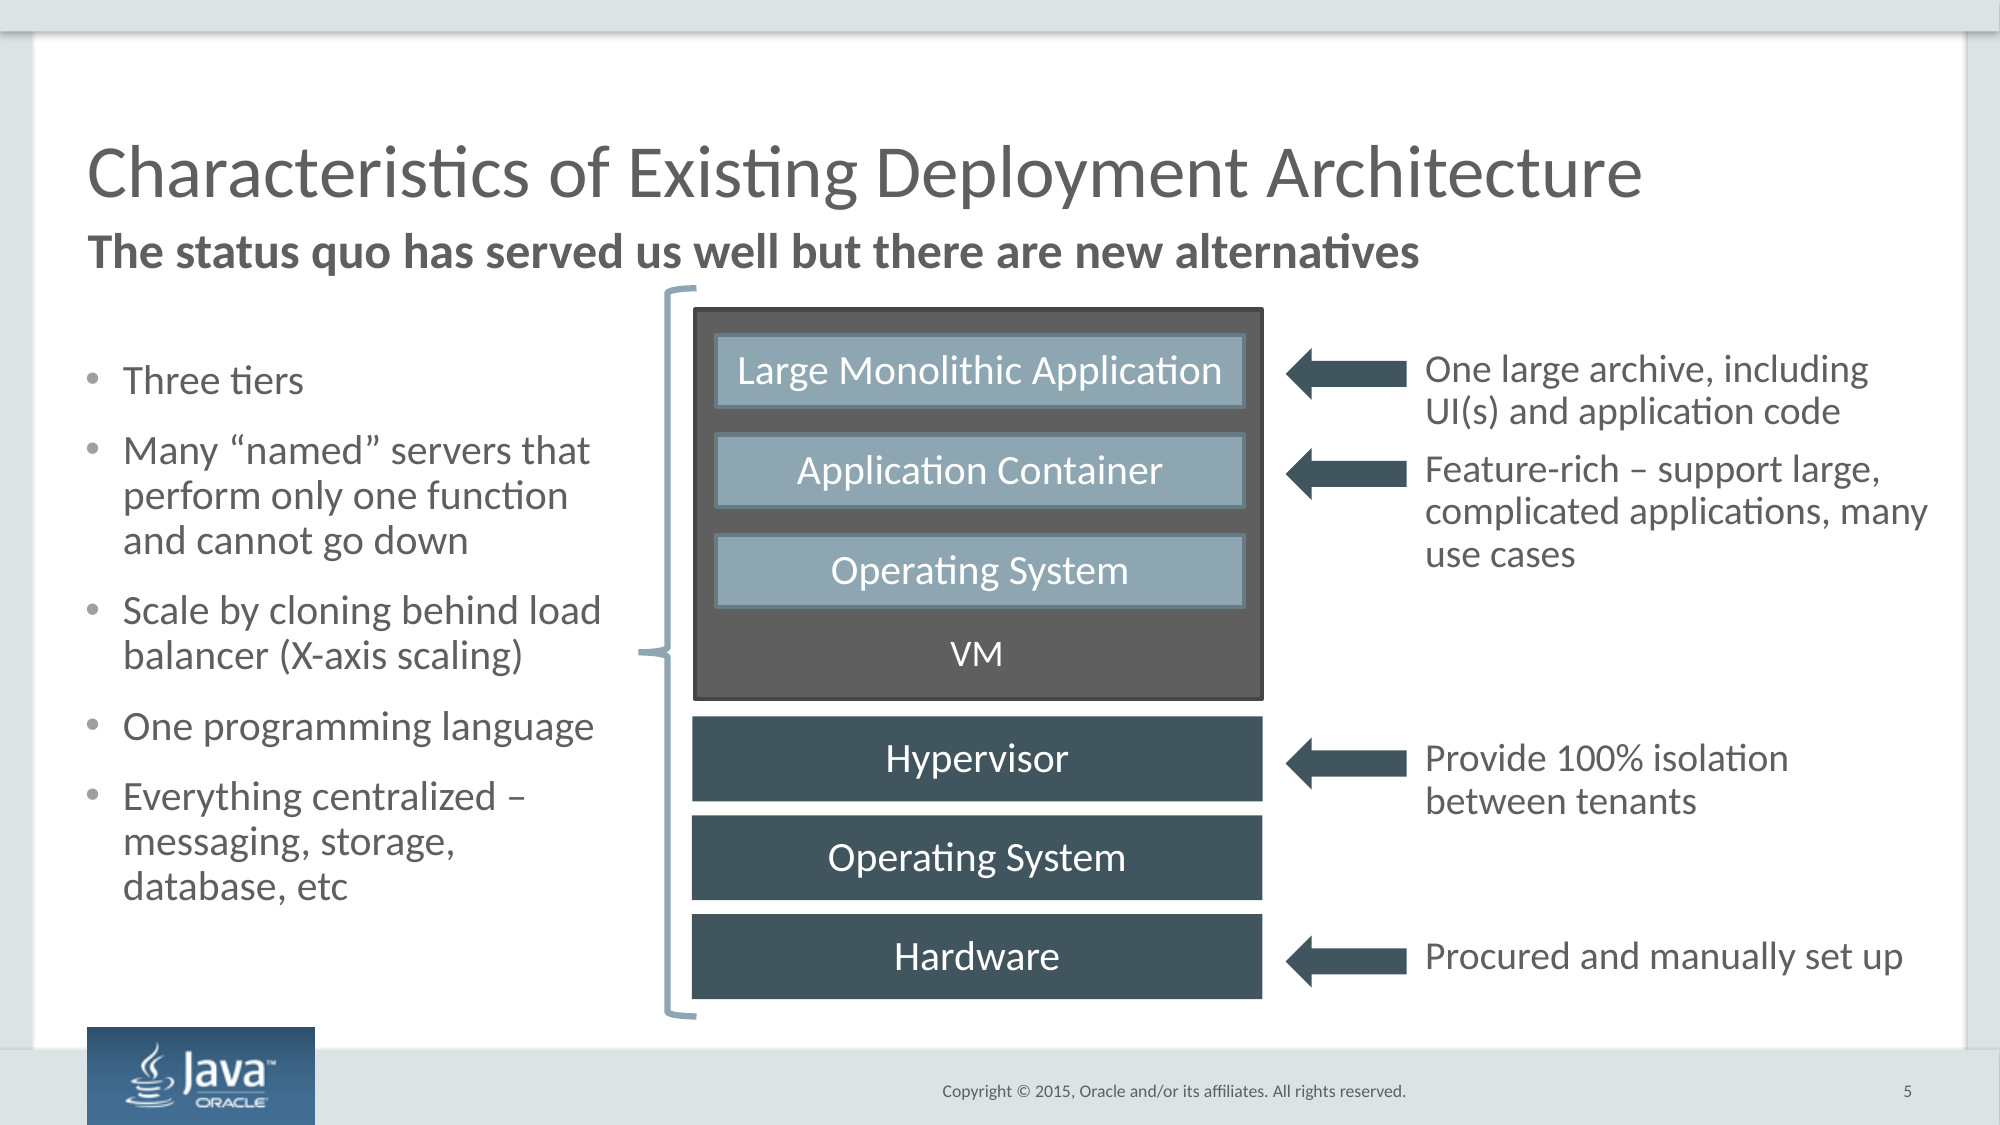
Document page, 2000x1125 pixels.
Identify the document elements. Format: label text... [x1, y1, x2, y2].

text_box [1282, 442, 1409, 506]
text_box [691, 309, 1263, 1000]
text_box [1282, 732, 1409, 795]
text_box Feature-rich – support large, complicated applications, many use cases [1425, 448, 1934, 621]
picture [87, 1027, 315, 1125]
text_box Procured and manually set up [1425, 935, 1961, 1000]
list One large archive, including UI(s) and application code [1425, 348, 1931, 439]
text_box [638, 287, 697, 1018]
list The status quo has served us well but there are new alternatives [87, 225, 1913, 282]
text_box Three tiers Many “named” servers that perform only one function and cannot go down Scale by cloning behind load balancer (X-axis scaling) One programming language Everything centralized – messaging, storage, database, etc [85, 358, 617, 963]
title Characteristics of Existing Deployment Architecture [87, 66, 1913, 213]
slide_number 5 [1849, 1075, 1913, 1106]
text_box [1282, 930, 1409, 993]
text_box [1282, 342, 1409, 406]
text_box Provide 100% isolation between tenants [1425, 737, 1914, 841]
